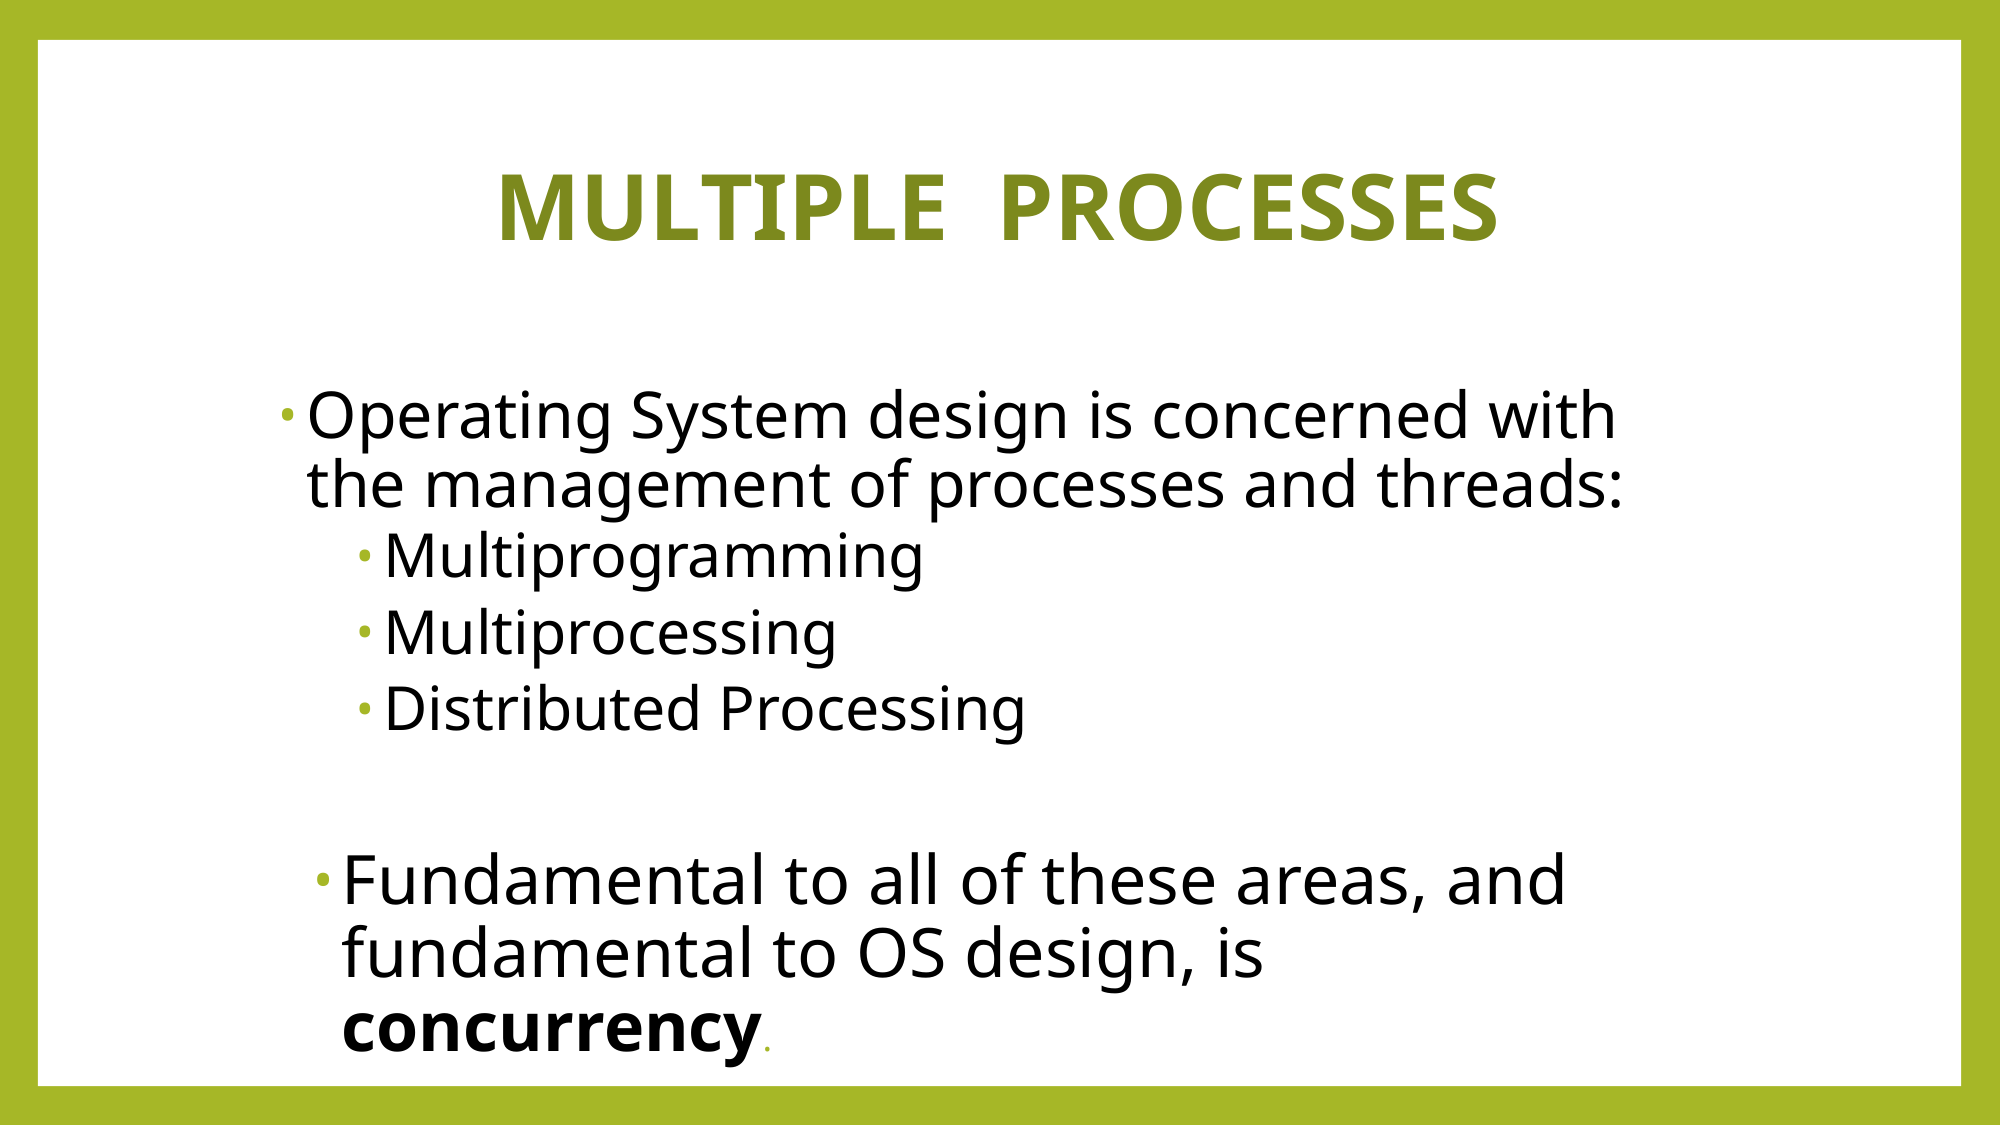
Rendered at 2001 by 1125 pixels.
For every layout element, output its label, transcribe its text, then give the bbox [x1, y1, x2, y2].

title MULTIPLE PROCESSES [187, 99, 1808, 323]
list Operating System design is concerned with the management of processes and threads: Multiprogramming Multiprocessing Distributed Processing Fundamental to all of these areas, and fundamental to OS design, is concurrency. [257, 375, 1675, 1075]
